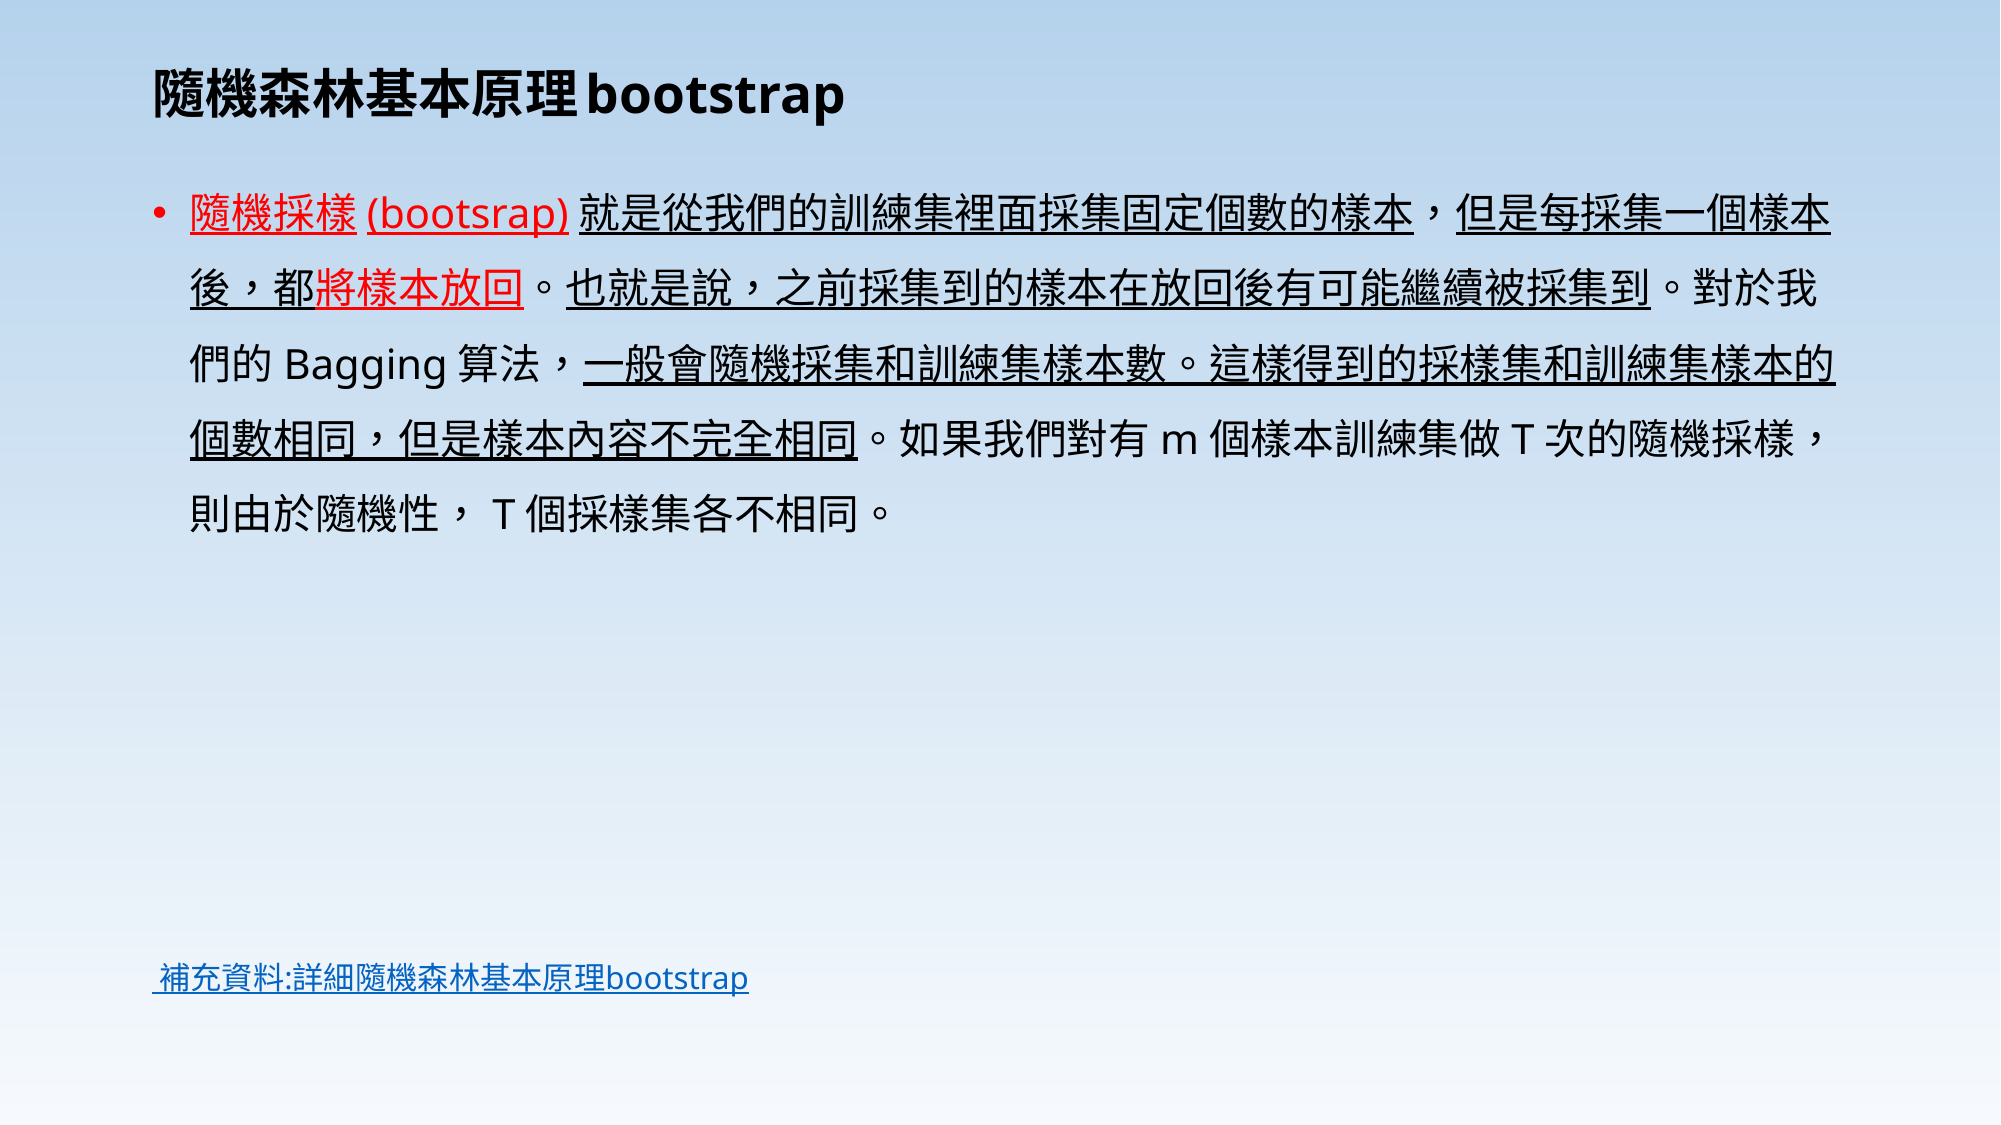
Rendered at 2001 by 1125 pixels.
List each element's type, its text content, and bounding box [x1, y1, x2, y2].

title 隨機森林基本原理bootstrap [137, 59, 1863, 134]
list 隨機採樣(bootsrap)就是從我們的訓練集裡面採集固定個數的樣本，但是每採集一個樣本後，都將樣本放回。也就是說，之前採集到的樣本在放回後有可能繼續被採集到。對於我們的Bagging算法，一般會隨機採集和訓練集樣本數。這樣得到的採樣集和訓練集樣本的個數相同，但是樣本內容不完全相同。如果我們對有m個樣本訓練集做T次的隨機採樣，則由於隨機性，T個採樣集各不相同。 補充資料:詳細隨機森林基本原理bootstrap [137, 154, 1863, 1014]
